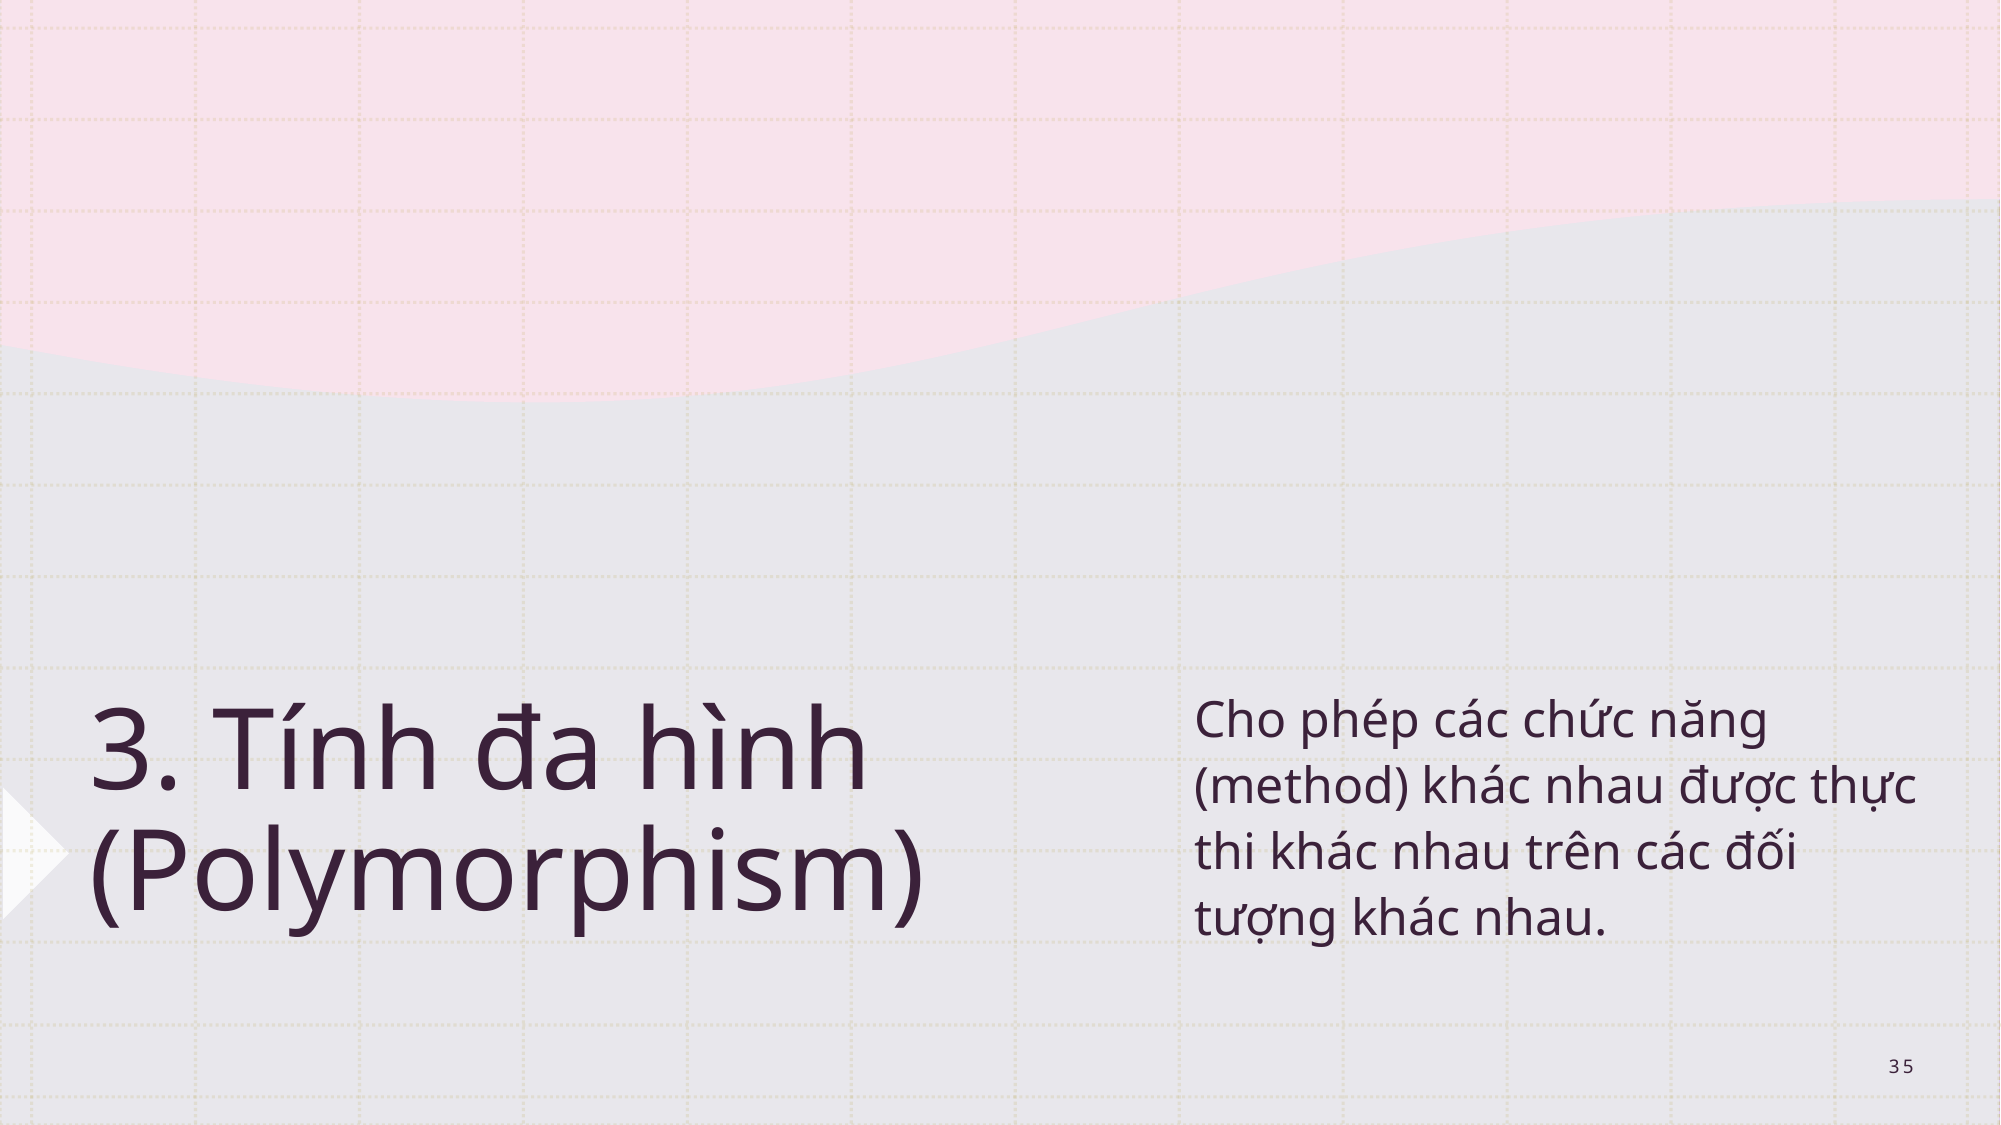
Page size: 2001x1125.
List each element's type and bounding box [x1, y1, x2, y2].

text_box [0, 0, 2000, 1125]
